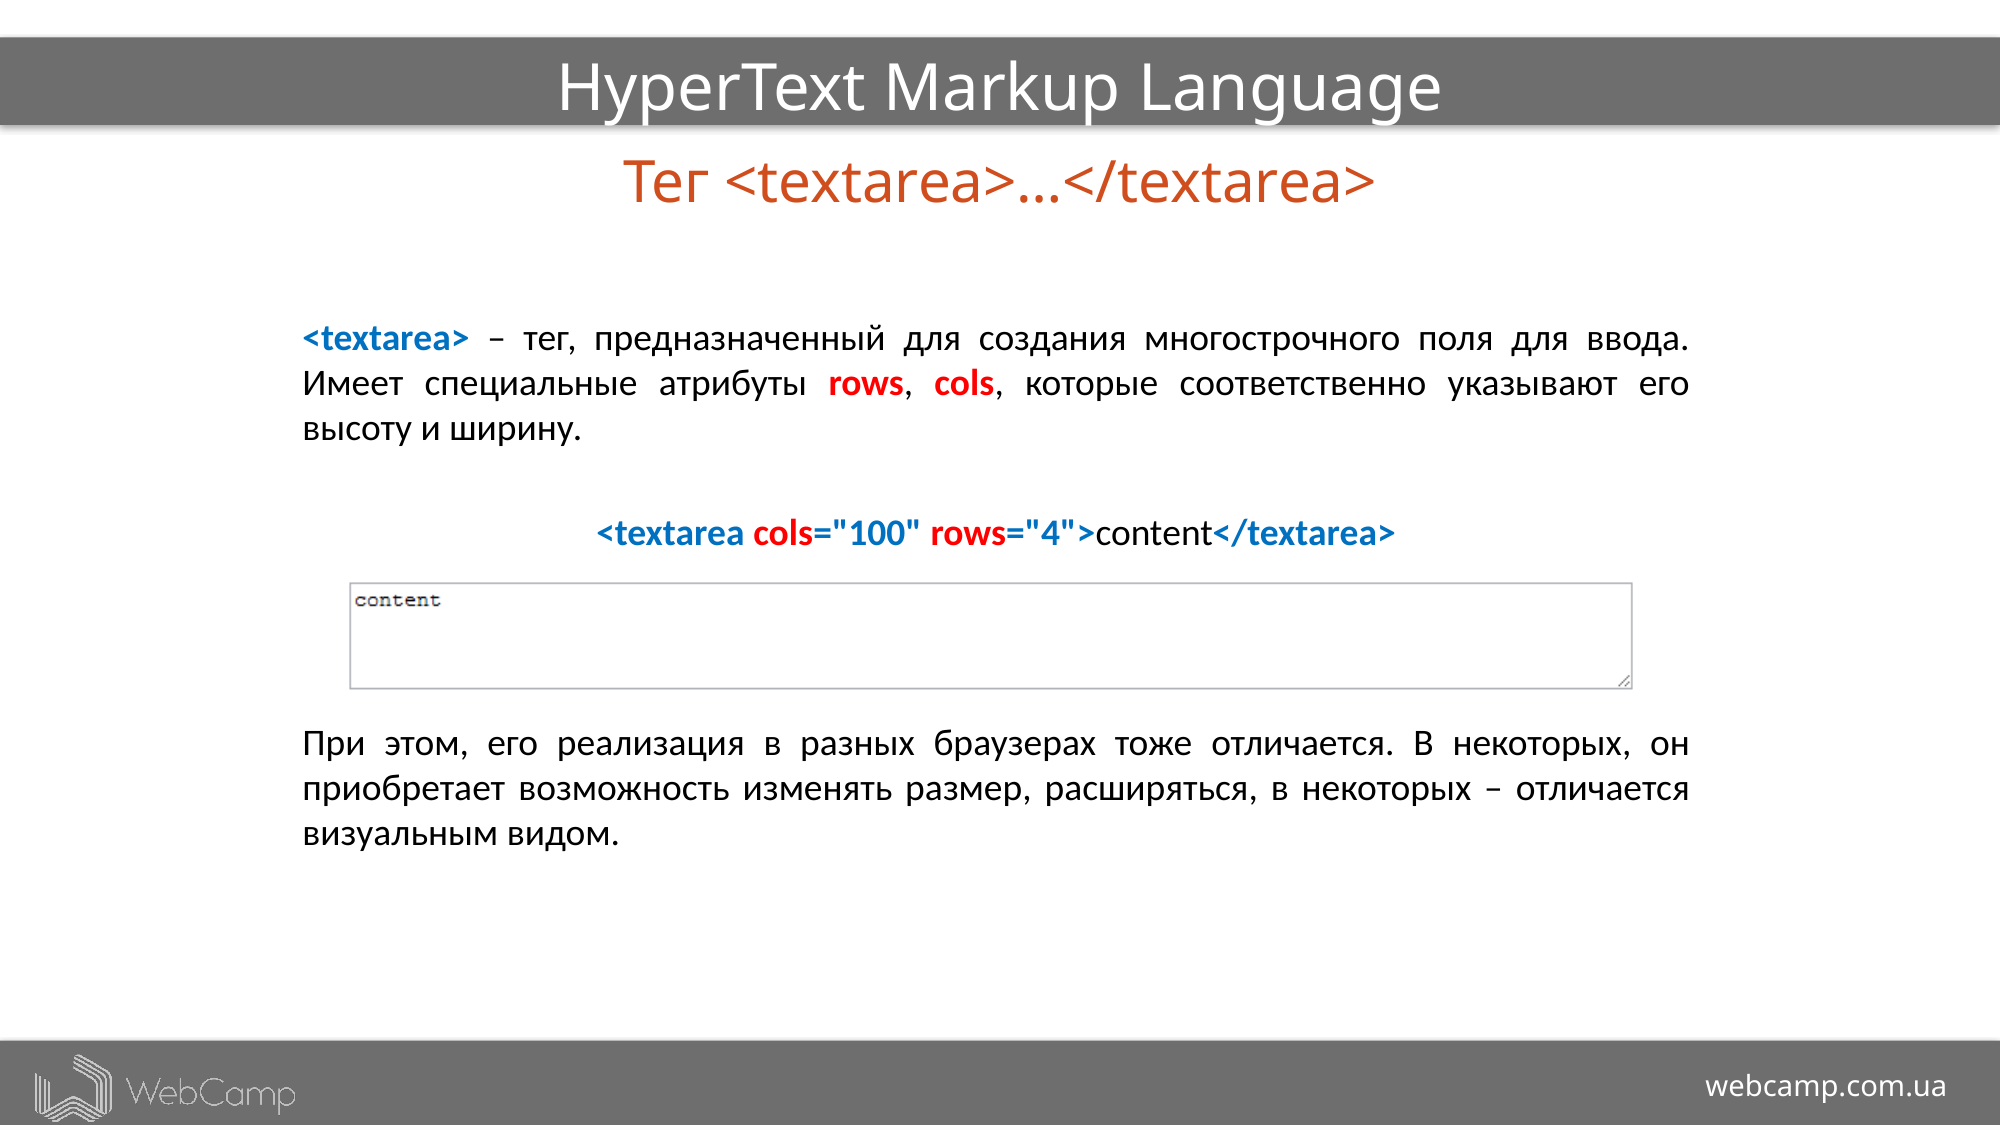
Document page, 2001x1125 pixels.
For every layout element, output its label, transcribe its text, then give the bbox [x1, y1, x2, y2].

text_box HyperText Markup Language [324, 37, 1675, 132]
list <textarea> – тег, предназначенный для создания многострочного поля для ввода. Имеет специальные атрибуты rows, cols, которые соответственно указывают его высоту и ширину. <textarea cols="100" rows="4">content</textarea> При этом, его реализация в разных браузерах тоже отличается. В некоторых, он приобретает возможность изменять размер, расширяться, в некоторых – отличается визуальным видом. [287, 305, 1705, 867]
text_box webcamp.com.ua [662, 1059, 1963, 1110]
text_box [0, 34, 2000, 128]
text_box [0, 1037, 2000, 1125]
text_box Тег <textarea>…</textarea> [324, 138, 1675, 225]
picture [4, 1044, 326, 1125]
picture [345, 578, 1648, 708]
